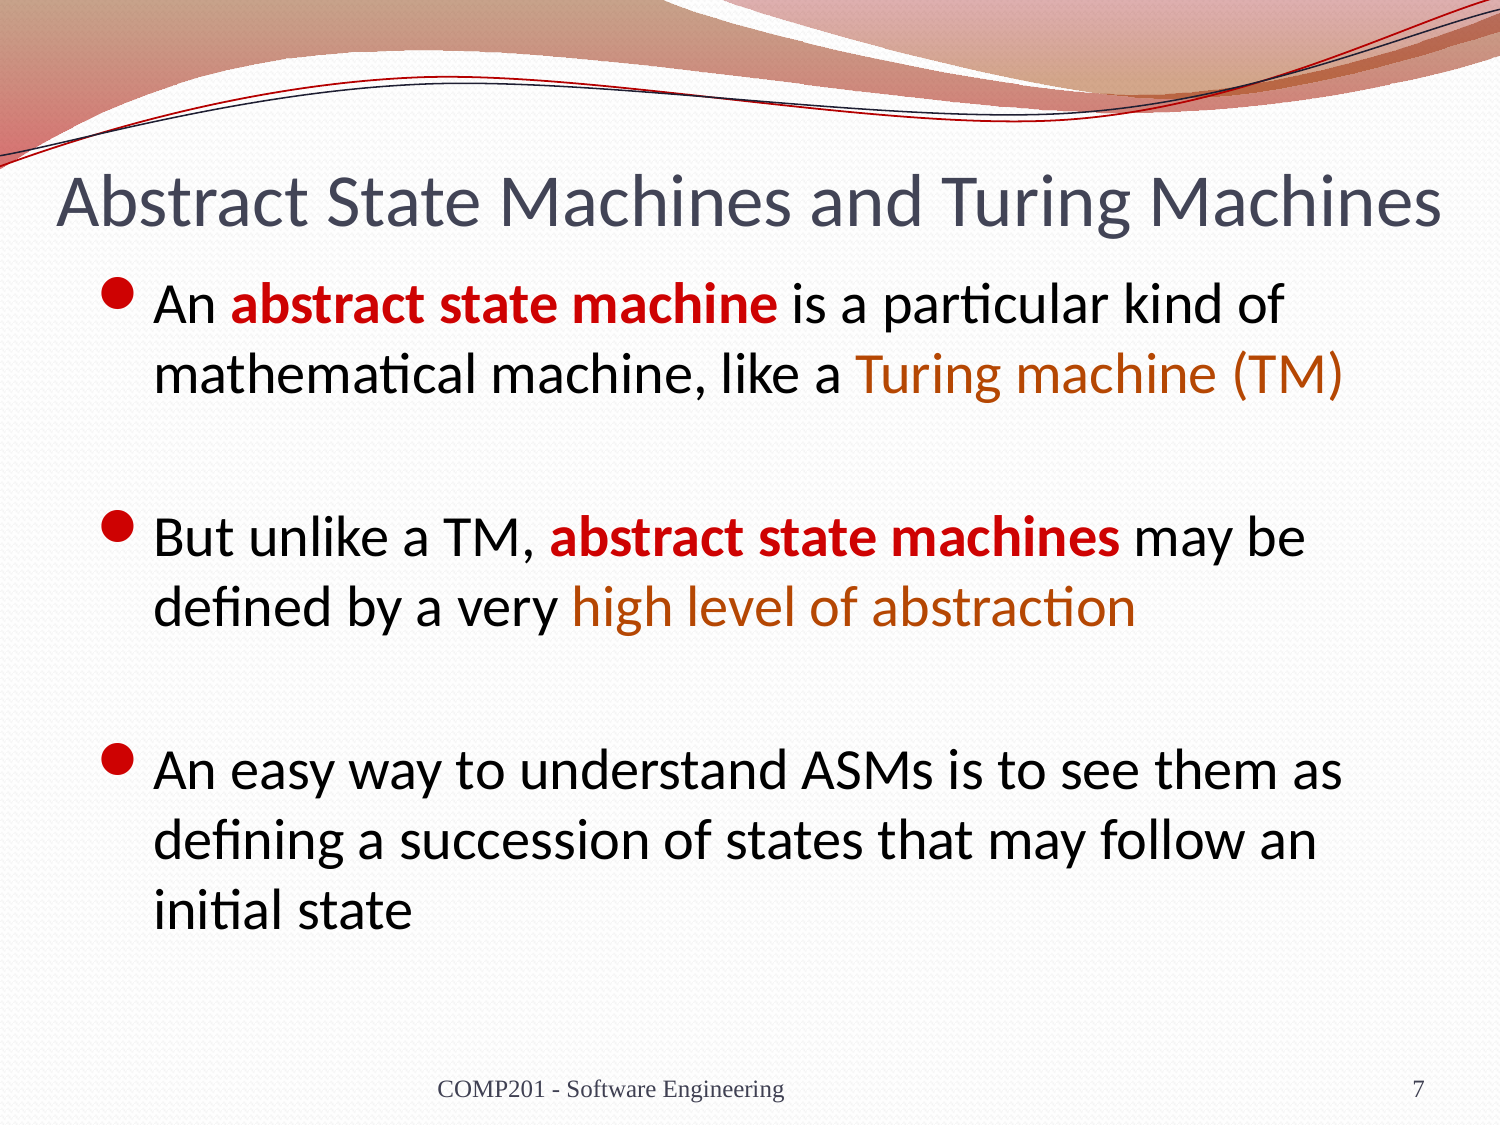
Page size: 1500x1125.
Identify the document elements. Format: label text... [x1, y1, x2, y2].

slide_number 7 [1299, 1042, 1425, 1103]
footer COMP201 - Software Engineering [437, 1042, 988, 1103]
title Abstract State Machines and Turing Machines [35, 93, 1465, 242]
list An abstract state machine is a particular kind of mathematical machine, like a Turing machine (TM) But unlike a TM, abstract state machines may be defined by a very high level of abstraction An easy way to understand ASMs is to see them as defining a succession of states that may follow an initial state [82, 257, 1418, 973]
